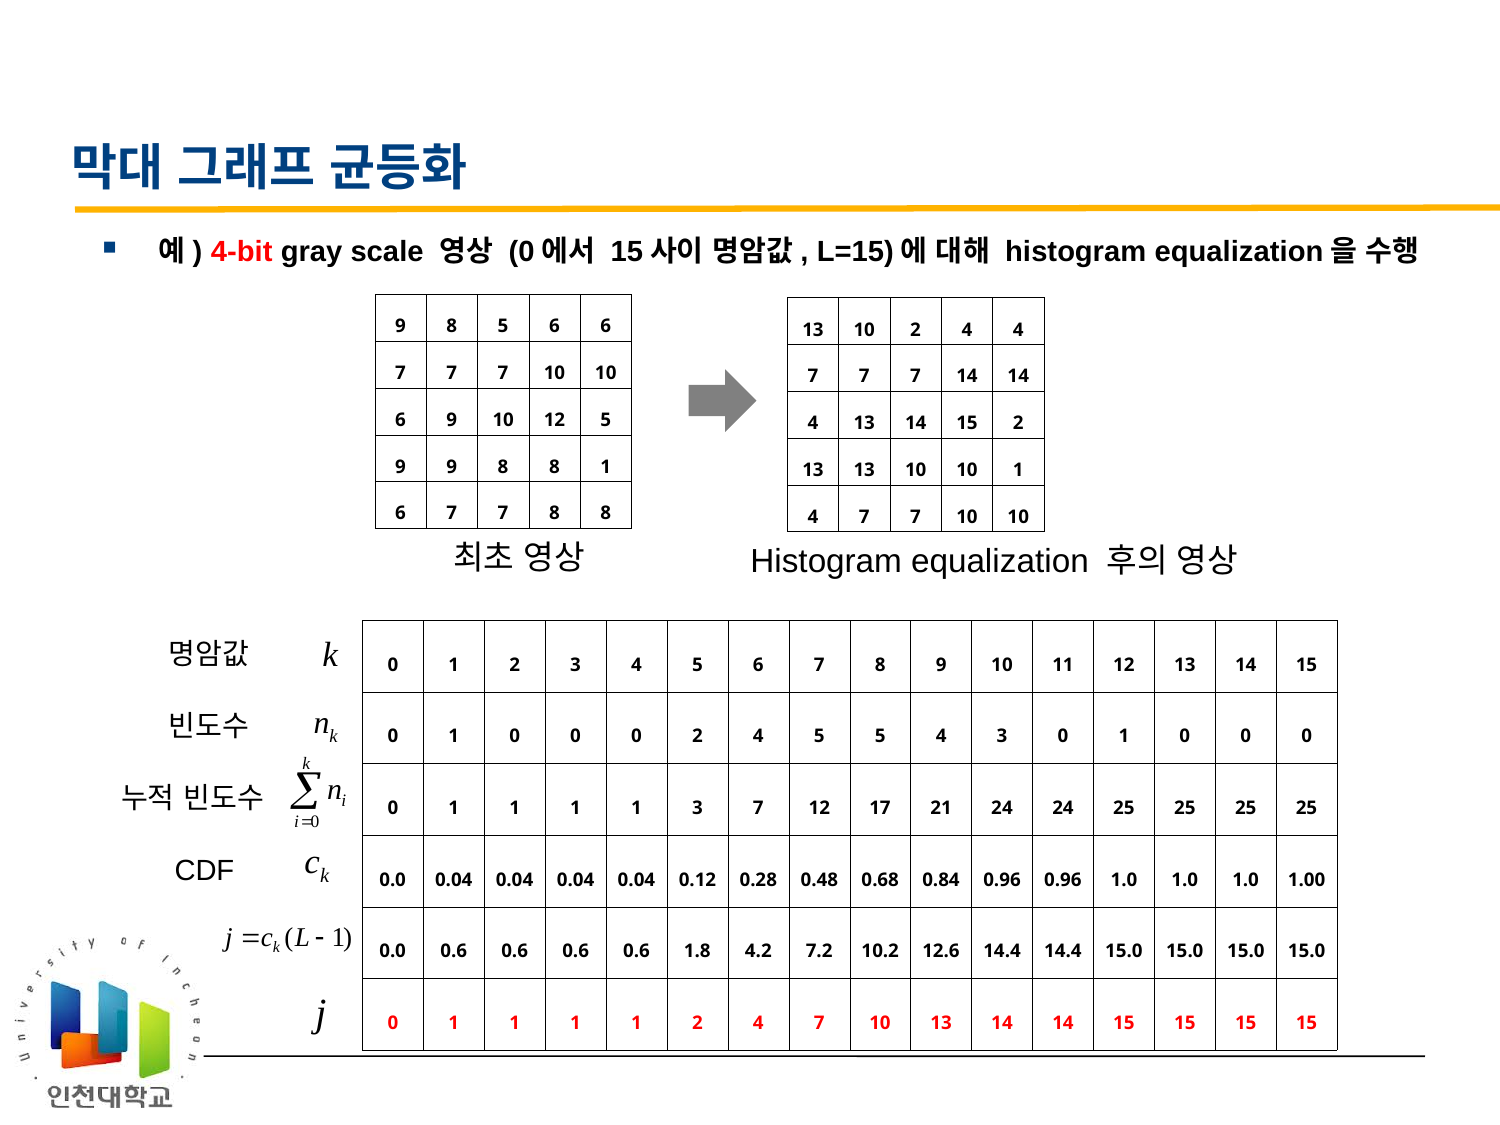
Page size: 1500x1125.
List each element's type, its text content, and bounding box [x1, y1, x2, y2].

table_cell 2 [993, 392, 1044, 438]
table_cell 10 [530, 342, 580, 388]
table_header 4 [942, 298, 992, 344]
table_cell 6 [376, 482, 426, 528]
table_cell 15.0 [1277, 908, 1337, 978]
table_cell 13 [911, 979, 971, 1050]
table_cell 1 [993, 439, 1044, 485]
table_cell 14.4 [972, 908, 1032, 978]
table_header 9 [376, 295, 426, 341]
text_box 빈도수 [153, 699, 273, 750]
table_cell 15 [1216, 979, 1276, 1050]
table_cell 15 [942, 392, 992, 438]
table_cell 15 [1277, 979, 1337, 1050]
table_cell 8 [530, 436, 580, 481]
table_cell 7 [891, 486, 941, 531]
text_box 명암값 [153, 628, 273, 678]
table_cell 10 [891, 439, 941, 485]
table_cell 7 [478, 342, 529, 388]
table_cell 10 [993, 486, 1044, 531]
table_cell 9 [376, 436, 426, 481]
table_cell 13 [839, 439, 890, 485]
table_cell 0.6 [546, 908, 606, 978]
table_cell 12 [530, 389, 580, 435]
table_cell 12.6 [911, 908, 971, 978]
table_header 6 [581, 295, 631, 341]
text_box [316, 633, 347, 676]
table_cell 7 [427, 482, 477, 528]
table_cell 9 [427, 436, 477, 481]
table_cell 10 [478, 389, 529, 435]
table_cell 15.0 [1155, 908, 1215, 978]
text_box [301, 993, 336, 1044]
table_cell 10 [581, 342, 631, 388]
table_cell 15.0 [1216, 908, 1276, 978]
table_cell 2 [668, 979, 728, 1050]
table_header 10 [839, 298, 890, 344]
picture [14, 937, 200, 1108]
list 예) 4-bit gray scale 영상 (0에서 15사이 명암값, L=15)에 대해 histogram equalization을 수행 [87, 224, 1457, 907]
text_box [286, 749, 355, 835]
table_cell 4 [729, 979, 789, 1050]
title 막대 그래프 균등화 [56, 65, 1426, 204]
table_cell 9 [427, 389, 477, 435]
table_cell 15.0 [1094, 908, 1154, 978]
table_cell 14 [942, 345, 992, 391]
table_cell 8 [478, 436, 529, 481]
table_cell 7 [839, 486, 890, 531]
table_cell 14 [993, 345, 1044, 391]
table_header 4 [993, 298, 1044, 344]
table_cell 4 [788, 392, 838, 438]
text_box CDF [159, 843, 250, 894]
table_cell 7 [376, 342, 426, 388]
table_header 13 [788, 298, 838, 344]
table_cell 7 [478, 482, 529, 528]
table_cell 10 [942, 486, 992, 531]
table_header 2 [891, 298, 941, 344]
table_cell 6 [376, 389, 426, 435]
table_cell 14 [1033, 979, 1093, 1050]
table_cell 0.6 [607, 908, 667, 978]
table_cell 7 [790, 979, 850, 1050]
table_header 8 [427, 295, 477, 341]
table_cell 0.6 [424, 908, 484, 978]
table_cell 4.2 [729, 908, 789, 978]
text_box Histogram equalization 후의 영상 [735, 531, 1253, 587]
table_cell 14 [891, 392, 941, 438]
table_cell 7.2 [790, 908, 850, 978]
table_cell 8 [581, 482, 631, 528]
table_cell 15 [1094, 979, 1154, 1050]
table_cell 1 [607, 979, 667, 1050]
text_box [308, 701, 347, 747]
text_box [299, 843, 338, 892]
table_header 5 [478, 295, 529, 341]
table_cell 4 [788, 486, 838, 531]
table_cell 7 [891, 345, 941, 391]
table_cell 15 [1155, 979, 1215, 1050]
table_cell 13 [839, 392, 890, 438]
table_cell 1 [485, 979, 545, 1050]
table_header 6 [530, 295, 580, 341]
table_cell 10.2 [851, 908, 910, 978]
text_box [215, 918, 357, 960]
table_cell 8 [530, 482, 580, 528]
table_cell 1 [424, 979, 484, 1050]
table_cell 1.8 [668, 908, 728, 978]
text_box 누적 빈도수 [106, 771, 281, 822]
text_box [688, 369, 757, 432]
table_cell 5 [581, 389, 631, 435]
table_cell 1 [546, 979, 606, 1050]
table_cell 14.4 [1033, 908, 1093, 978]
table_cell 7 [839, 345, 890, 391]
table_cell 1 [581, 436, 631, 481]
table_cell 0.0 [363, 908, 423, 978]
table_cell 7 [427, 342, 477, 388]
table_cell 10 [942, 439, 992, 485]
table_cell 0.6 [485, 908, 545, 978]
text_box 최초 영상 [438, 528, 600, 584]
table_cell 10 [851, 979, 910, 1050]
table_cell 0 [363, 979, 423, 1050]
table_cell 14 [972, 979, 1032, 1050]
table_cell 13 [788, 439, 838, 485]
table_cell 7 [788, 345, 838, 391]
